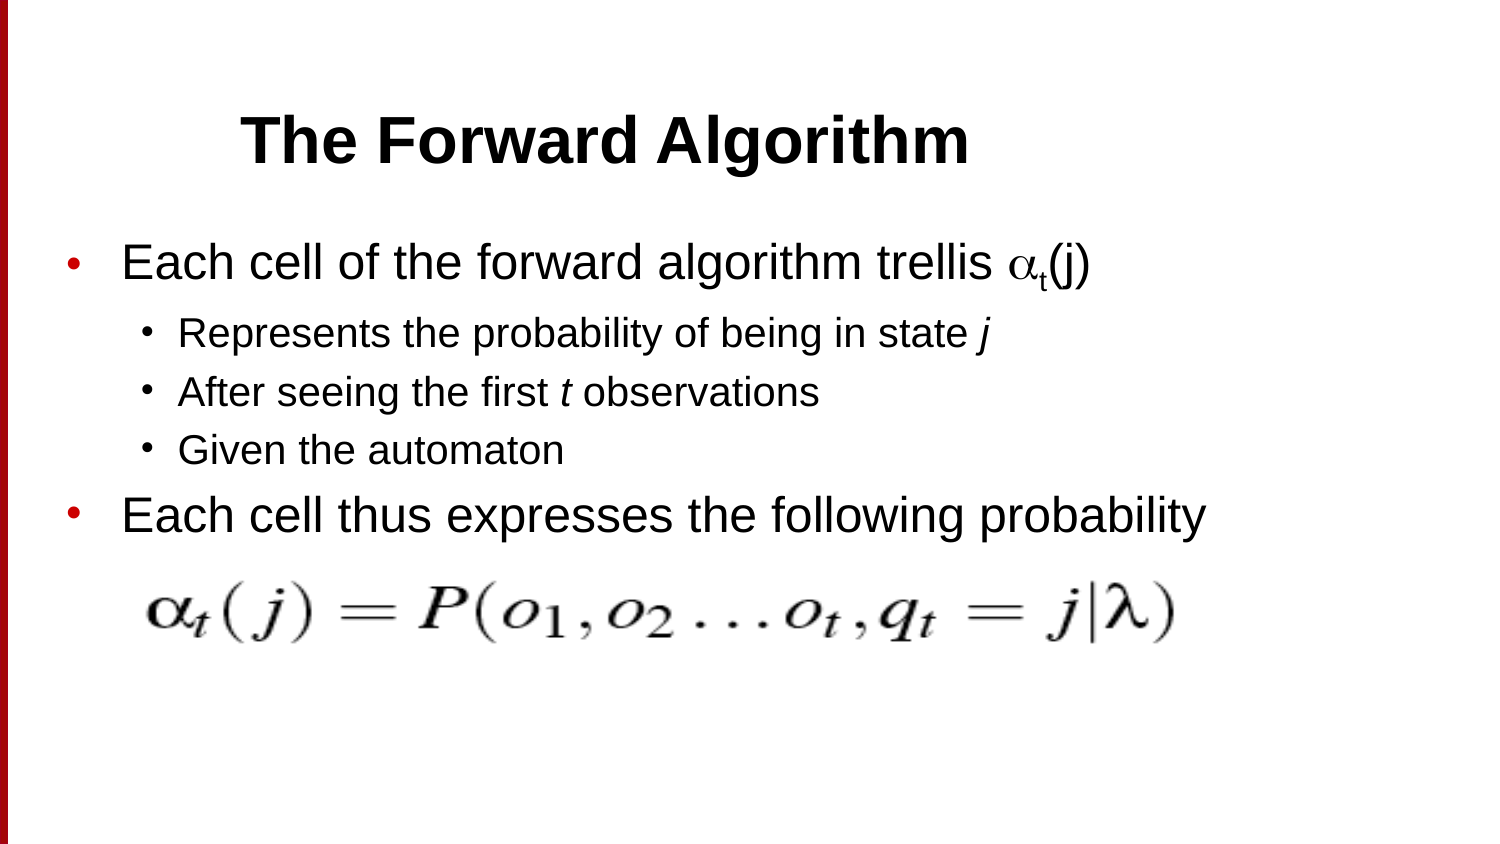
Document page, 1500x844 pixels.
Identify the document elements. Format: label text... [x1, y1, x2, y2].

picture [112, 552, 1319, 670]
title The Forward Algorithm [225, 62, 1450, 185]
list Each cell of the forward algorithm trellis t(j) Represents the probability of being in state j After seeing the first t observations Given the automaton Each cell thus expresses the following probability [50, 221, 1450, 769]
